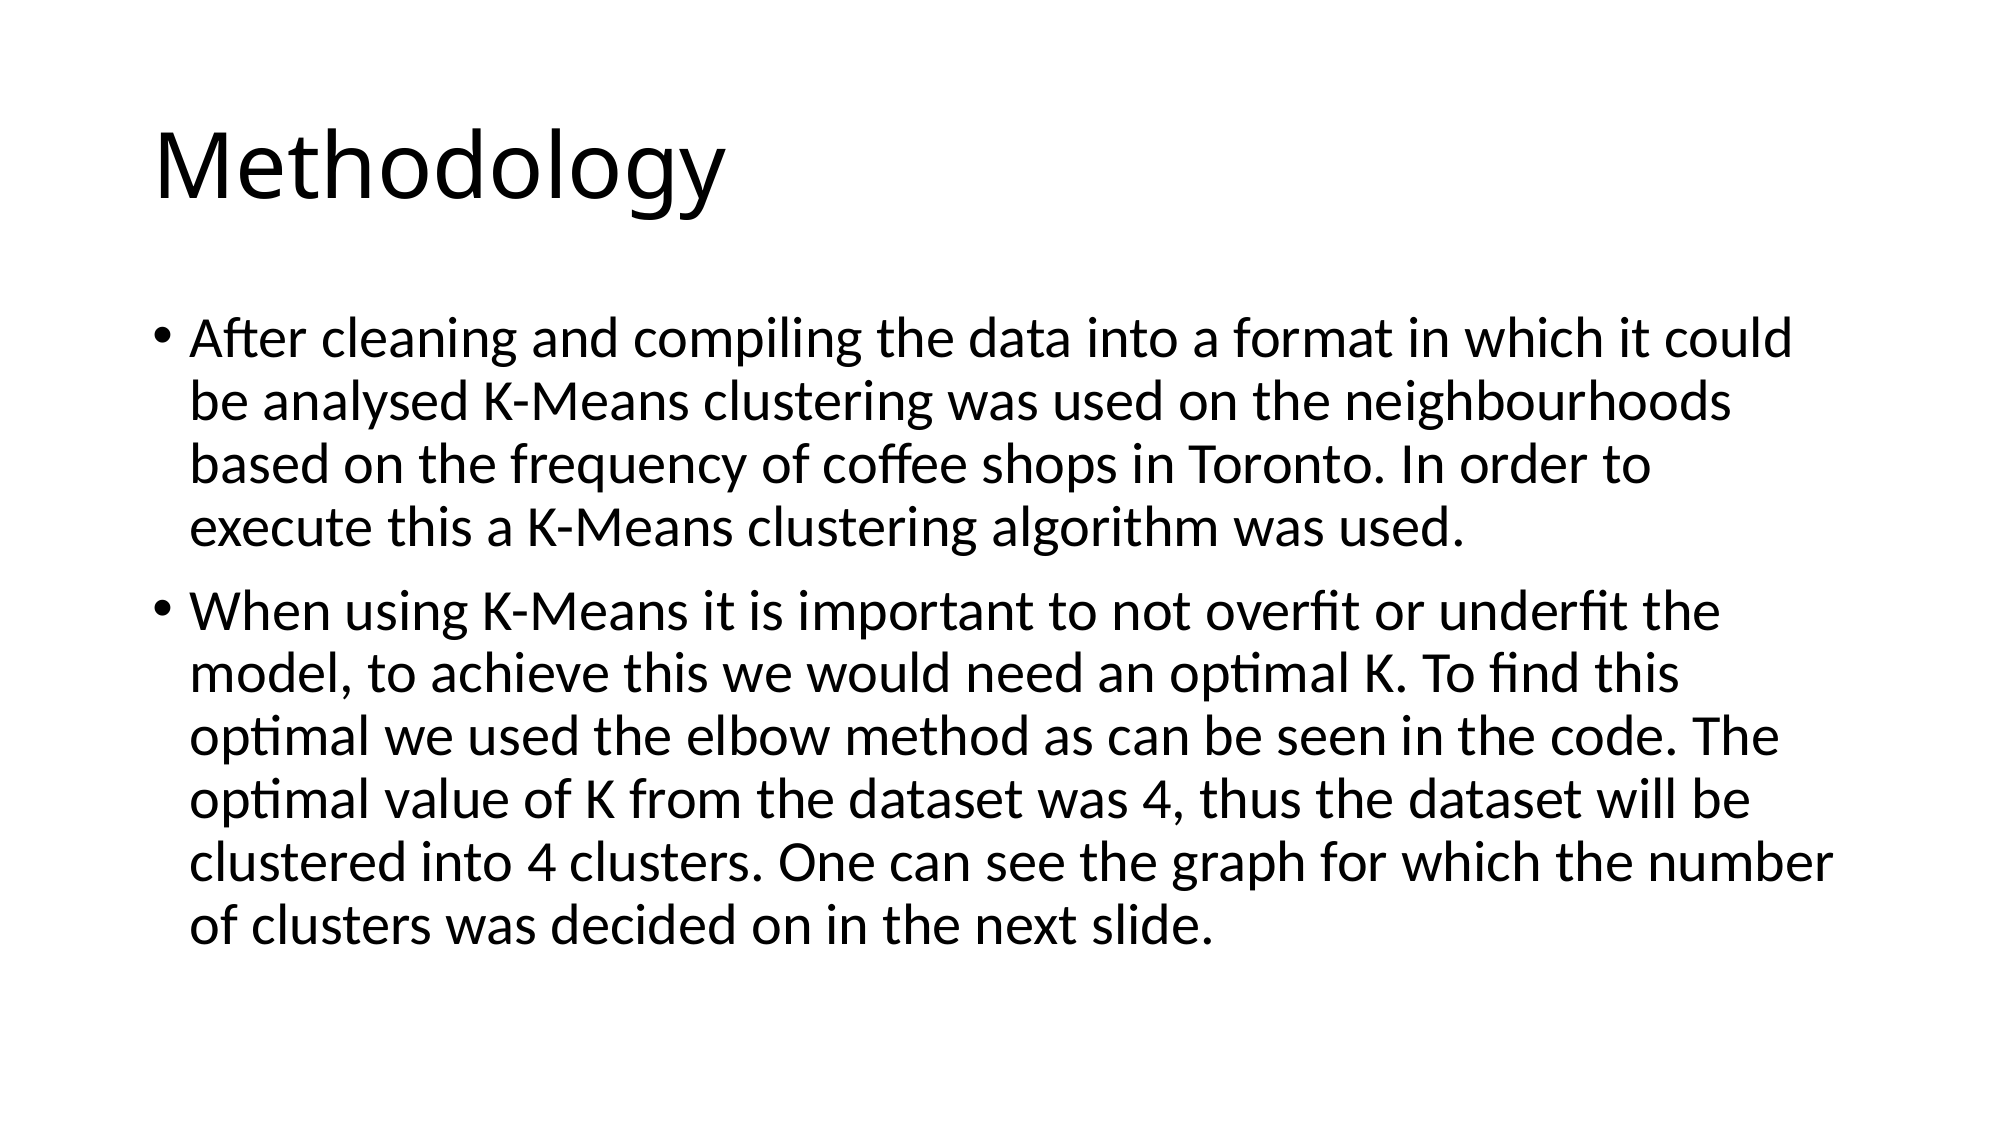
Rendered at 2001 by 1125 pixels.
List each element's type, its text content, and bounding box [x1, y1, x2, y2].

list After cleaning and compiling the data into a format in which it could be analysed K-Means clustering was used on the neighbourhoods based on the frequency of coffee shops in Toronto. In order to execute this a K-Means clustering algorithm was used. When using K-Means it is important to not overfit or underfit the model, to achieve this we would need an optimal K. To find this optimal we used the elbow method as can be seen in the code. The optimal value of K from the dataset was 4, thus the dataset will be clustered into 4 clusters. One can see the graph for which the number of clusters was decided on in the next slide. [137, 299, 1863, 1014]
title Methodology [137, 59, 1863, 278]
